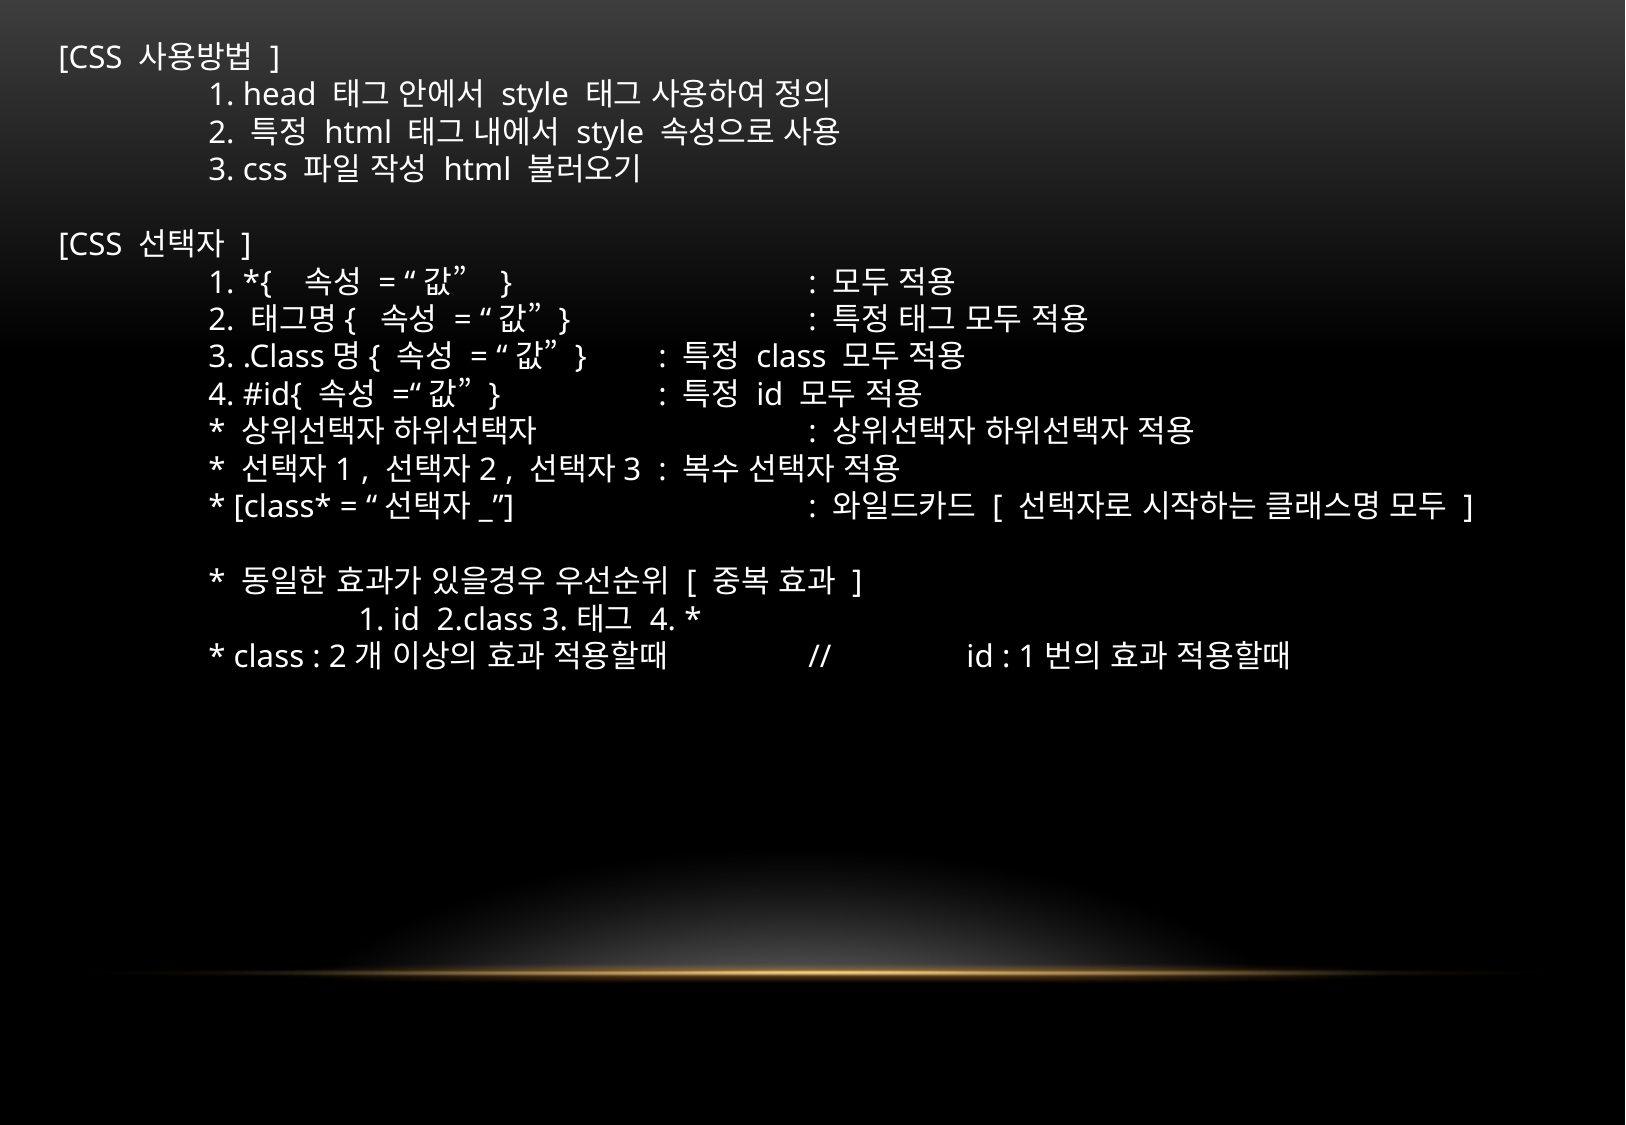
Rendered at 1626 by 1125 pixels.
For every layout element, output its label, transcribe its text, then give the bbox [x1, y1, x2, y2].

picture [0, 0, 1625, 1125]
text_box [CSS 사용방법 ] 1. head 태그 안에서 style 태그 사용하여 정의 2. 특정 html 태그 내에서 style 속성으로 사용 3. css 파일 작성 html 불러오기 [CSS 선택자 ] 1. *{ 속성 = “값” } : 모두 적용 2. 태그명{ 속성 = “값” } : 특정 태그 모두 적용 3. .Class명{ 속성 = “값” } : 특정 class 모두 적용 4. #id{ 속성 =“값” } : 특정 id 모두 적용 * 상위선택자 하위선택자 : 상위선택자 하위선택자 적용 * 선택자1 , 선택자2 , 선택자3 : 복수 선택자 적용 * [class* = “선택자_”] : 와일드카드 [ 선택자로 시작하는 클래스명 모두 ] * 동일한 효과가 있을경우 우선순위 [ 중복 효과 ] 1. id 2.class 3.태그 4. * * class : 2개 이상의 효과 적용할때 // id : 1번의 효과 적용할때 [43, 29, 1604, 1018]
